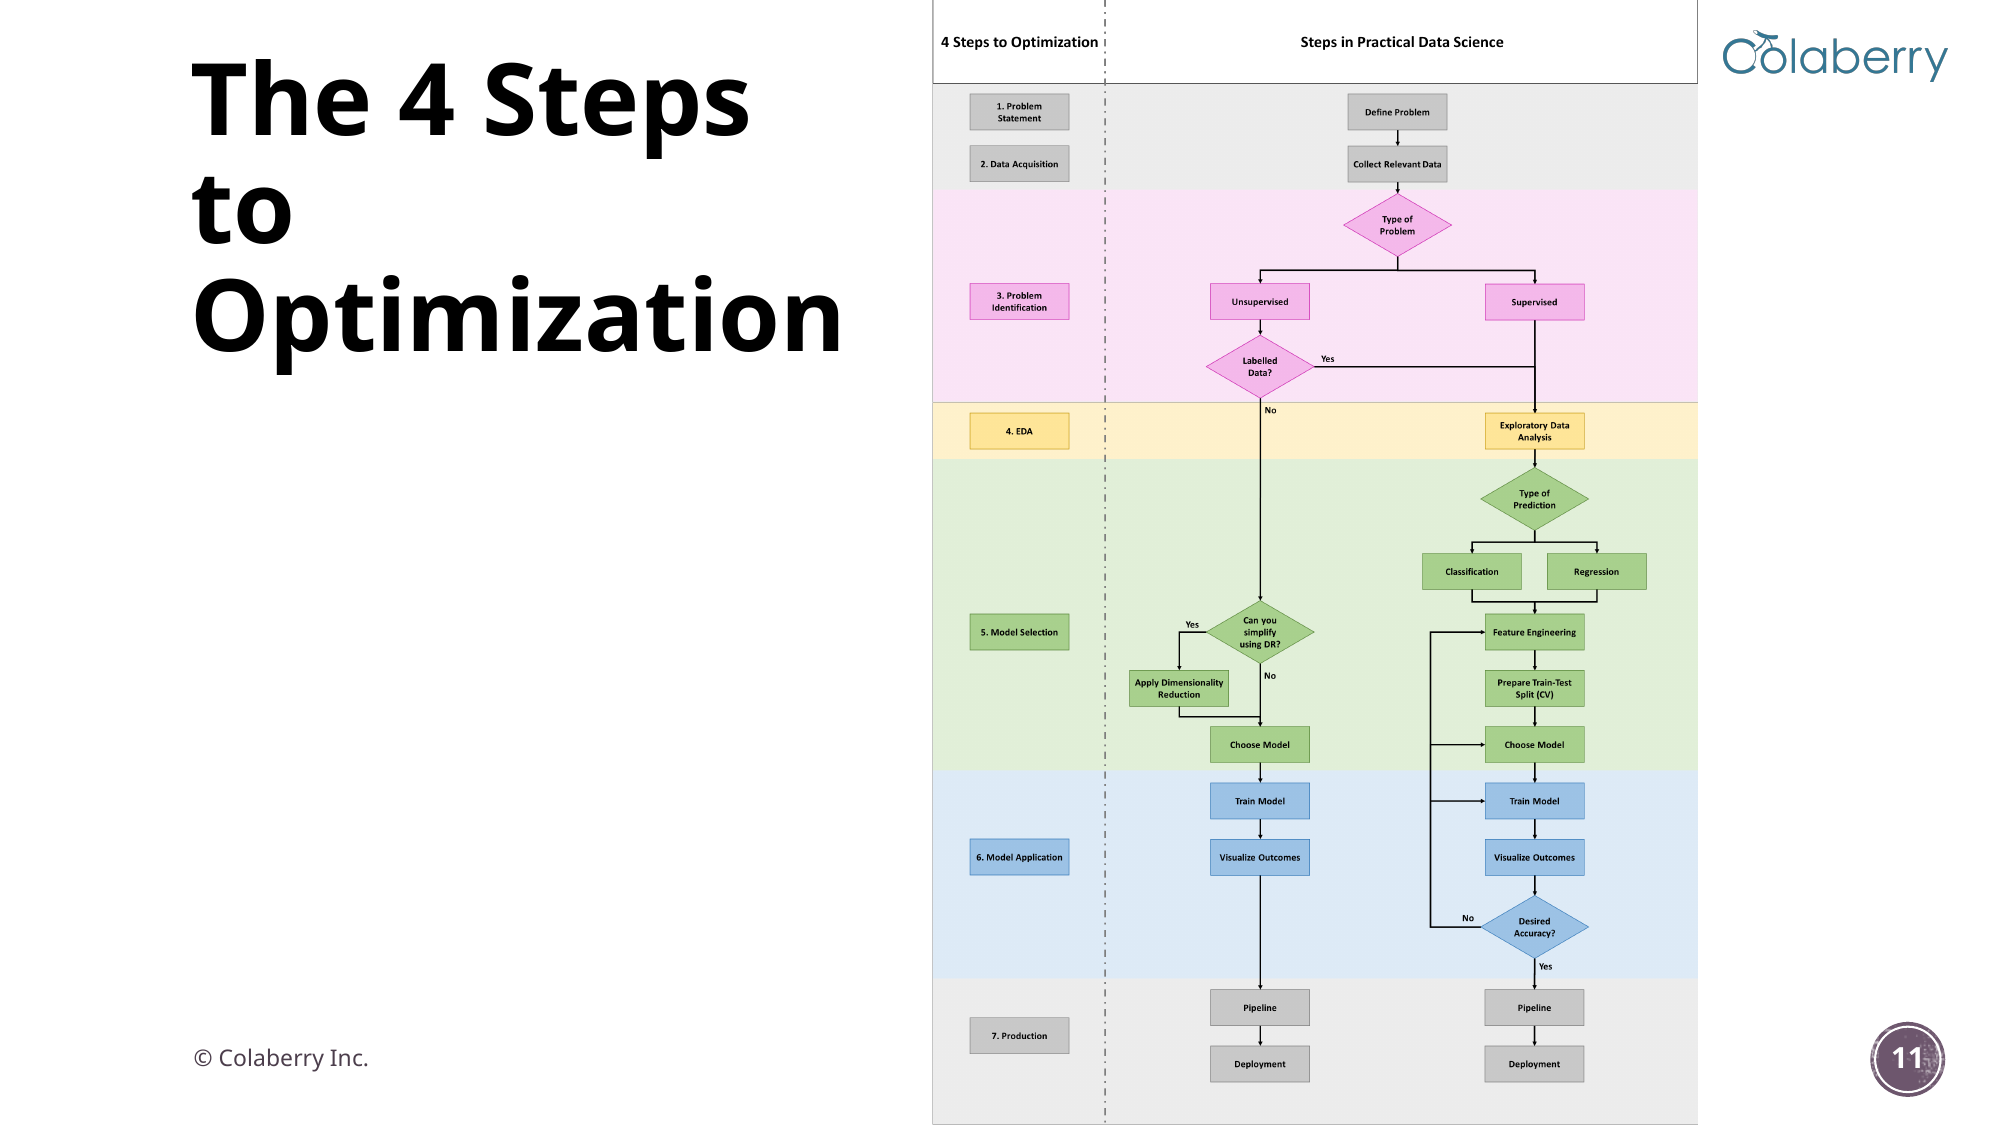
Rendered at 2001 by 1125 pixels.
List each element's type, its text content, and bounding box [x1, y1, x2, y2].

slide_number 11 [1855, 1028, 1961, 1089]
picture [931, 0, 1698, 1125]
picture [1710, 22, 1961, 90]
title The 4 Steps to Optimization [175, 79, 869, 344]
footer © Colaberry Inc. [178, 1028, 930, 1089]
